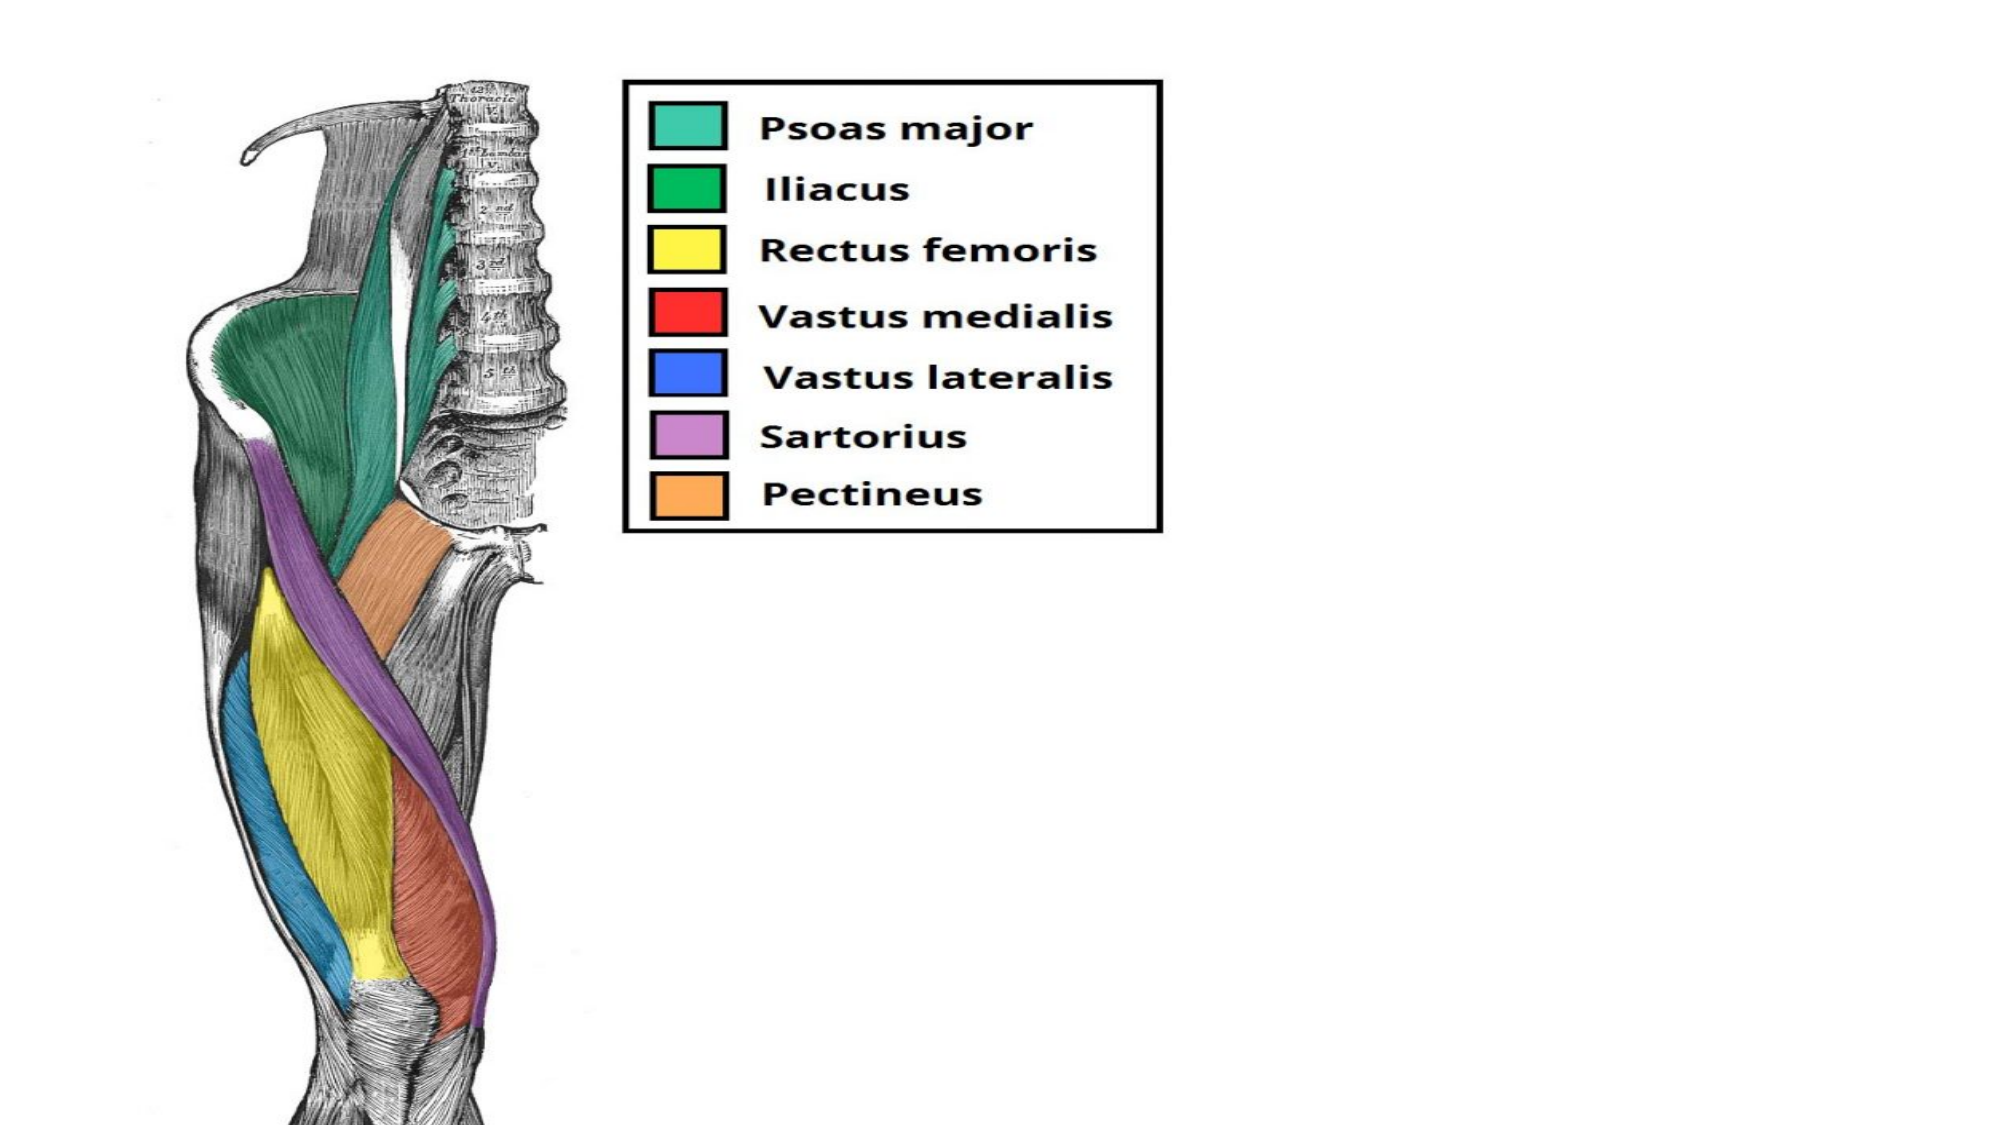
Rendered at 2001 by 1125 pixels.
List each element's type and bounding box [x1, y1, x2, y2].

list [137, 59, 1205, 1125]
